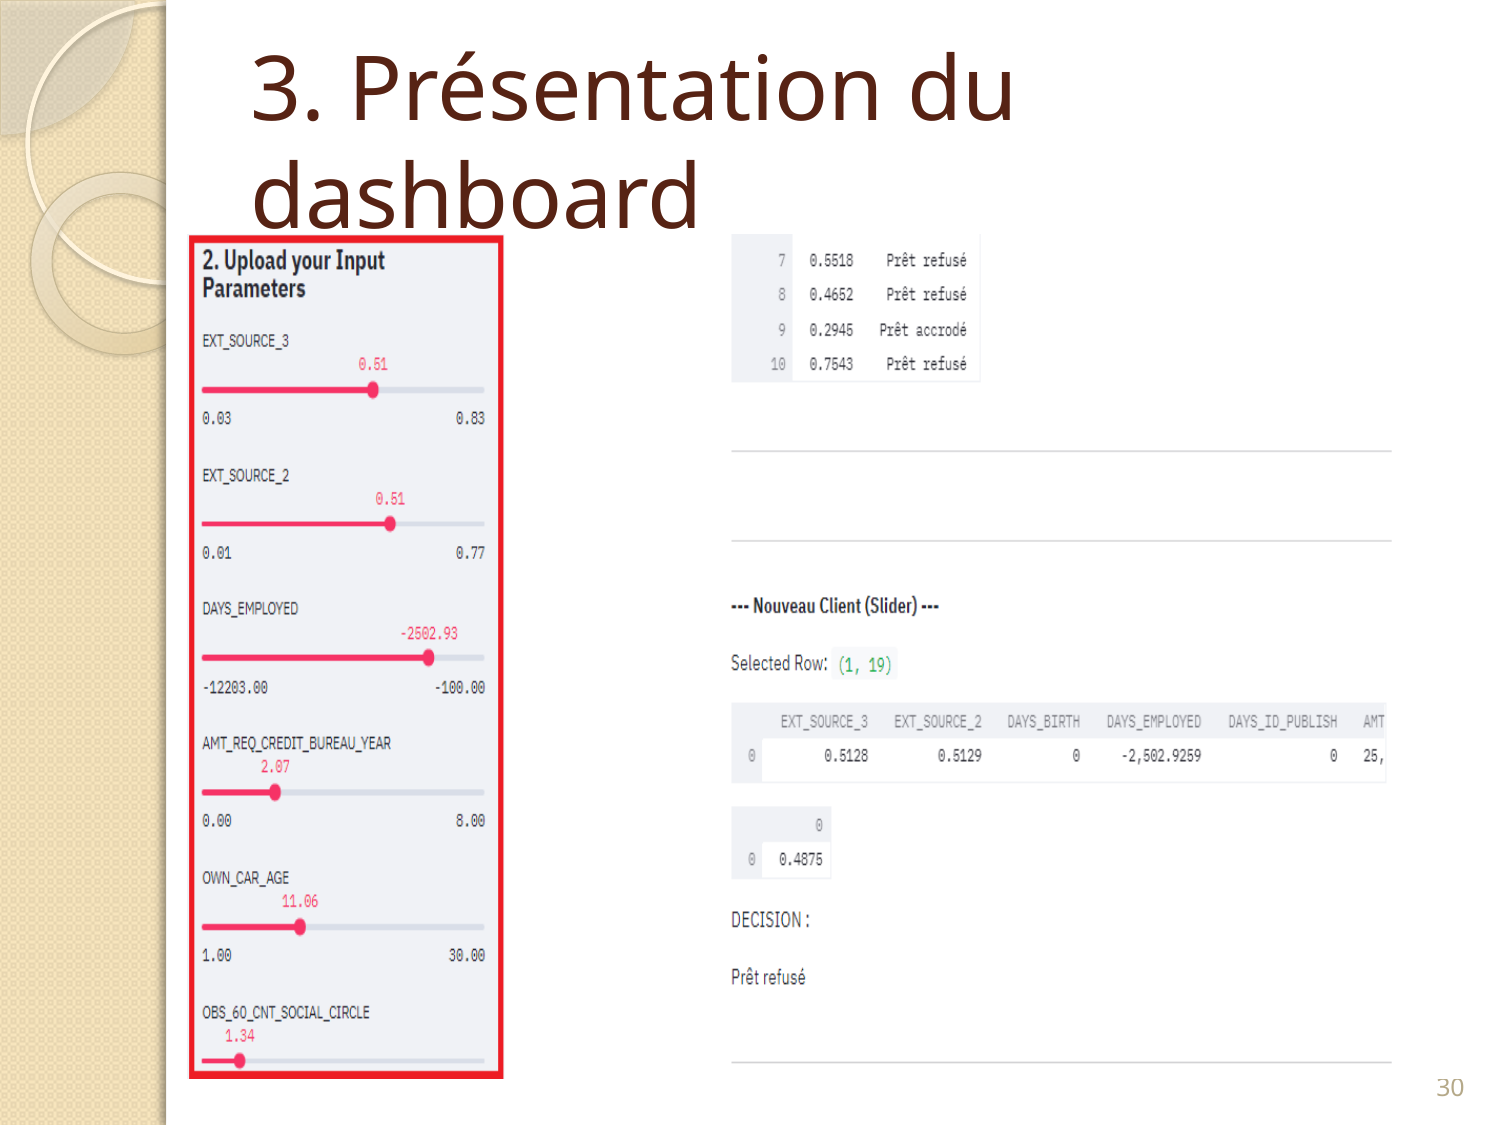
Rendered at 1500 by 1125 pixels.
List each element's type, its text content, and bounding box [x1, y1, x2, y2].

title 3. Présentation du dashboard [235, 45, 1466, 231]
slide_number 30 [1413, 1090, 1488, 1113]
picture [187, 234, 1500, 1079]
